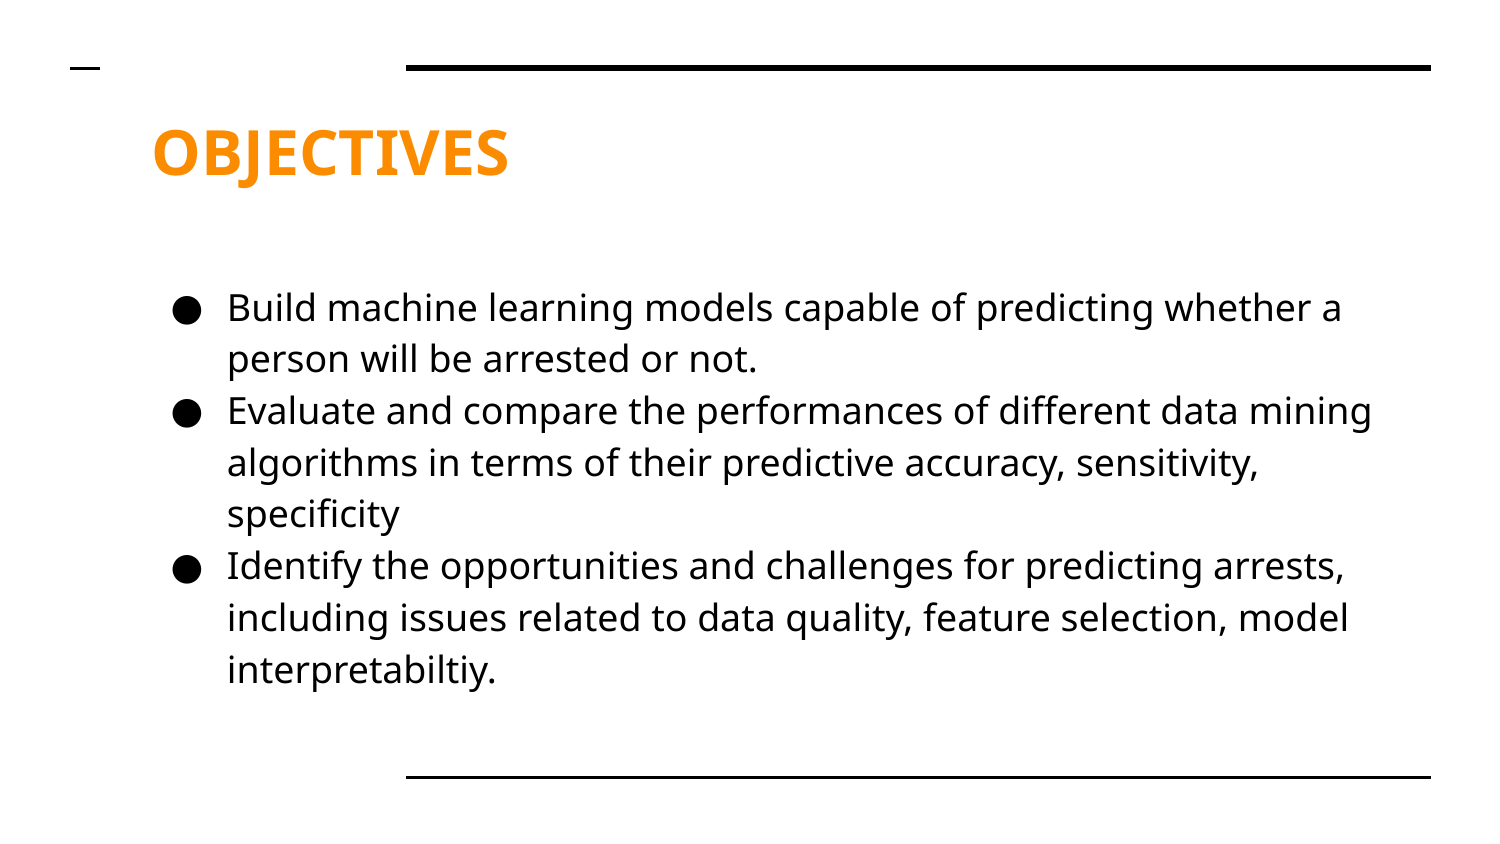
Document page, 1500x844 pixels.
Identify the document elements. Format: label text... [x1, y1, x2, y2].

text_box [1135, 451, 1452, 781]
list Build machine learning models capable of predicting whether a person will be arrested or not. Evaluate and compare the performances of different data mining algorithms in terms of their predictive accuracy, sensitivity, specificity Identify the opportunities and challenges for predicting arrests, including issues related to data quality, feature selection, model interpretabiltiy. [136, 261, 1433, 755]
title OBJECTIVES [136, 98, 1174, 203]
